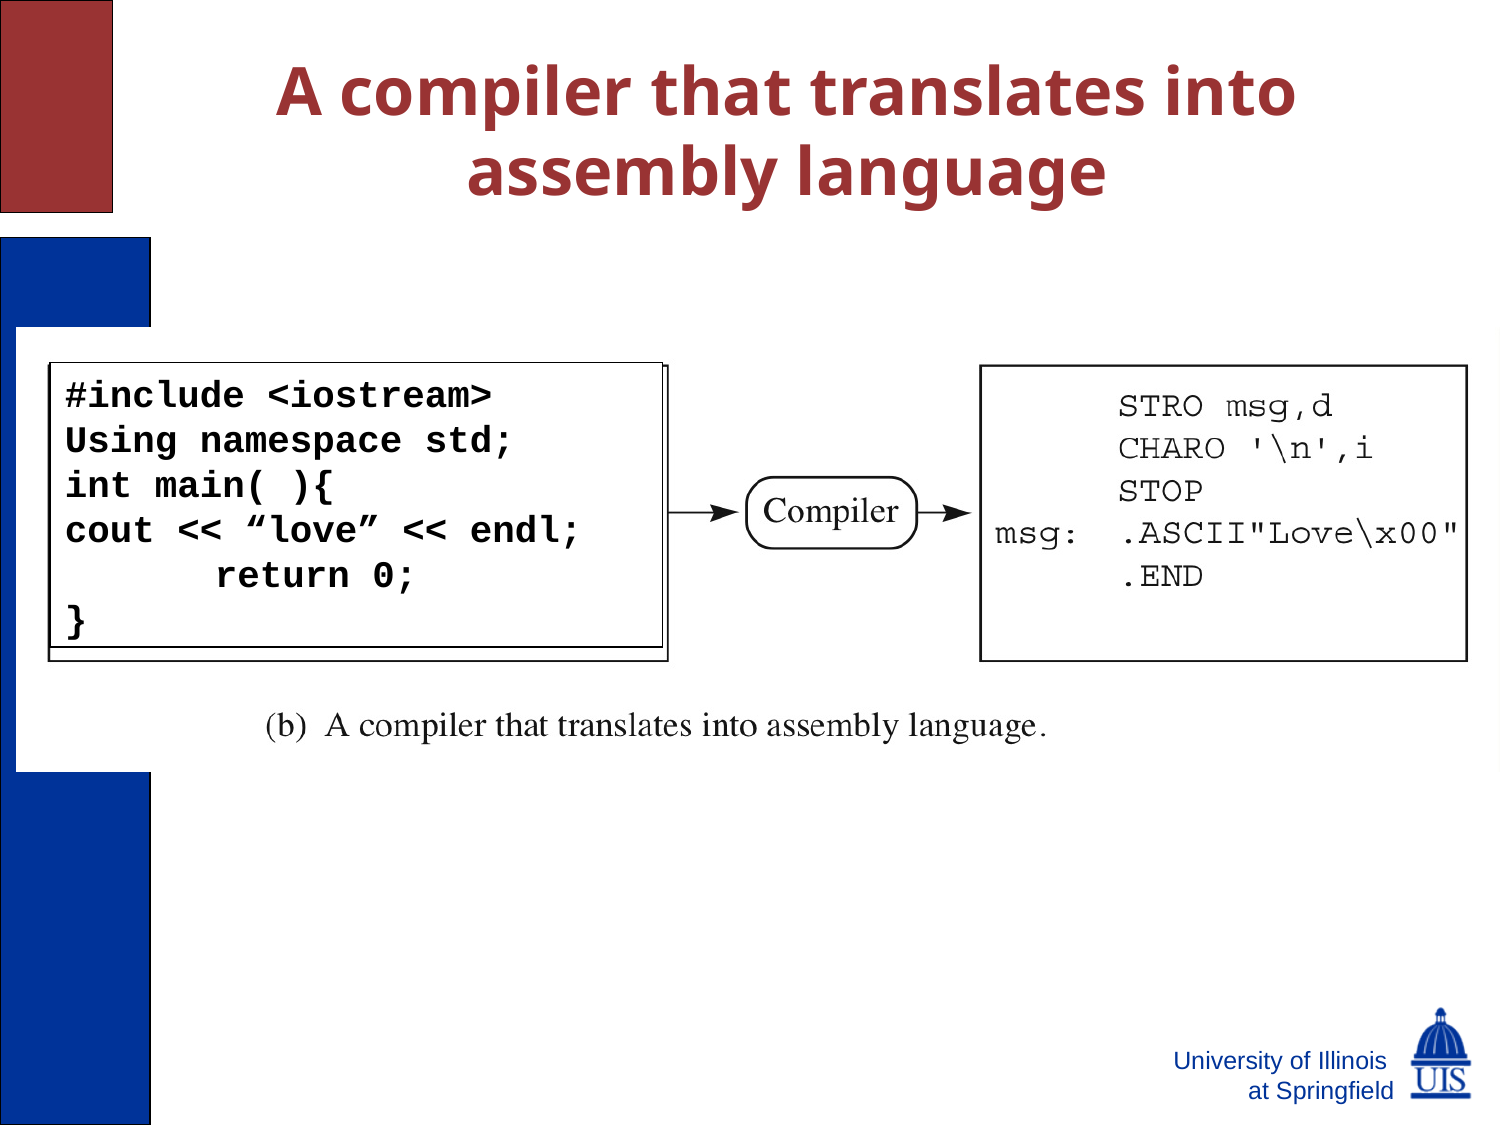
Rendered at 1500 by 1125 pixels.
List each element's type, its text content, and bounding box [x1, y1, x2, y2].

picture [16, 327, 1500, 773]
picture [1409, 1006, 1473, 1102]
title A compiler that translates into assembly language [150, 45, 1425, 213]
